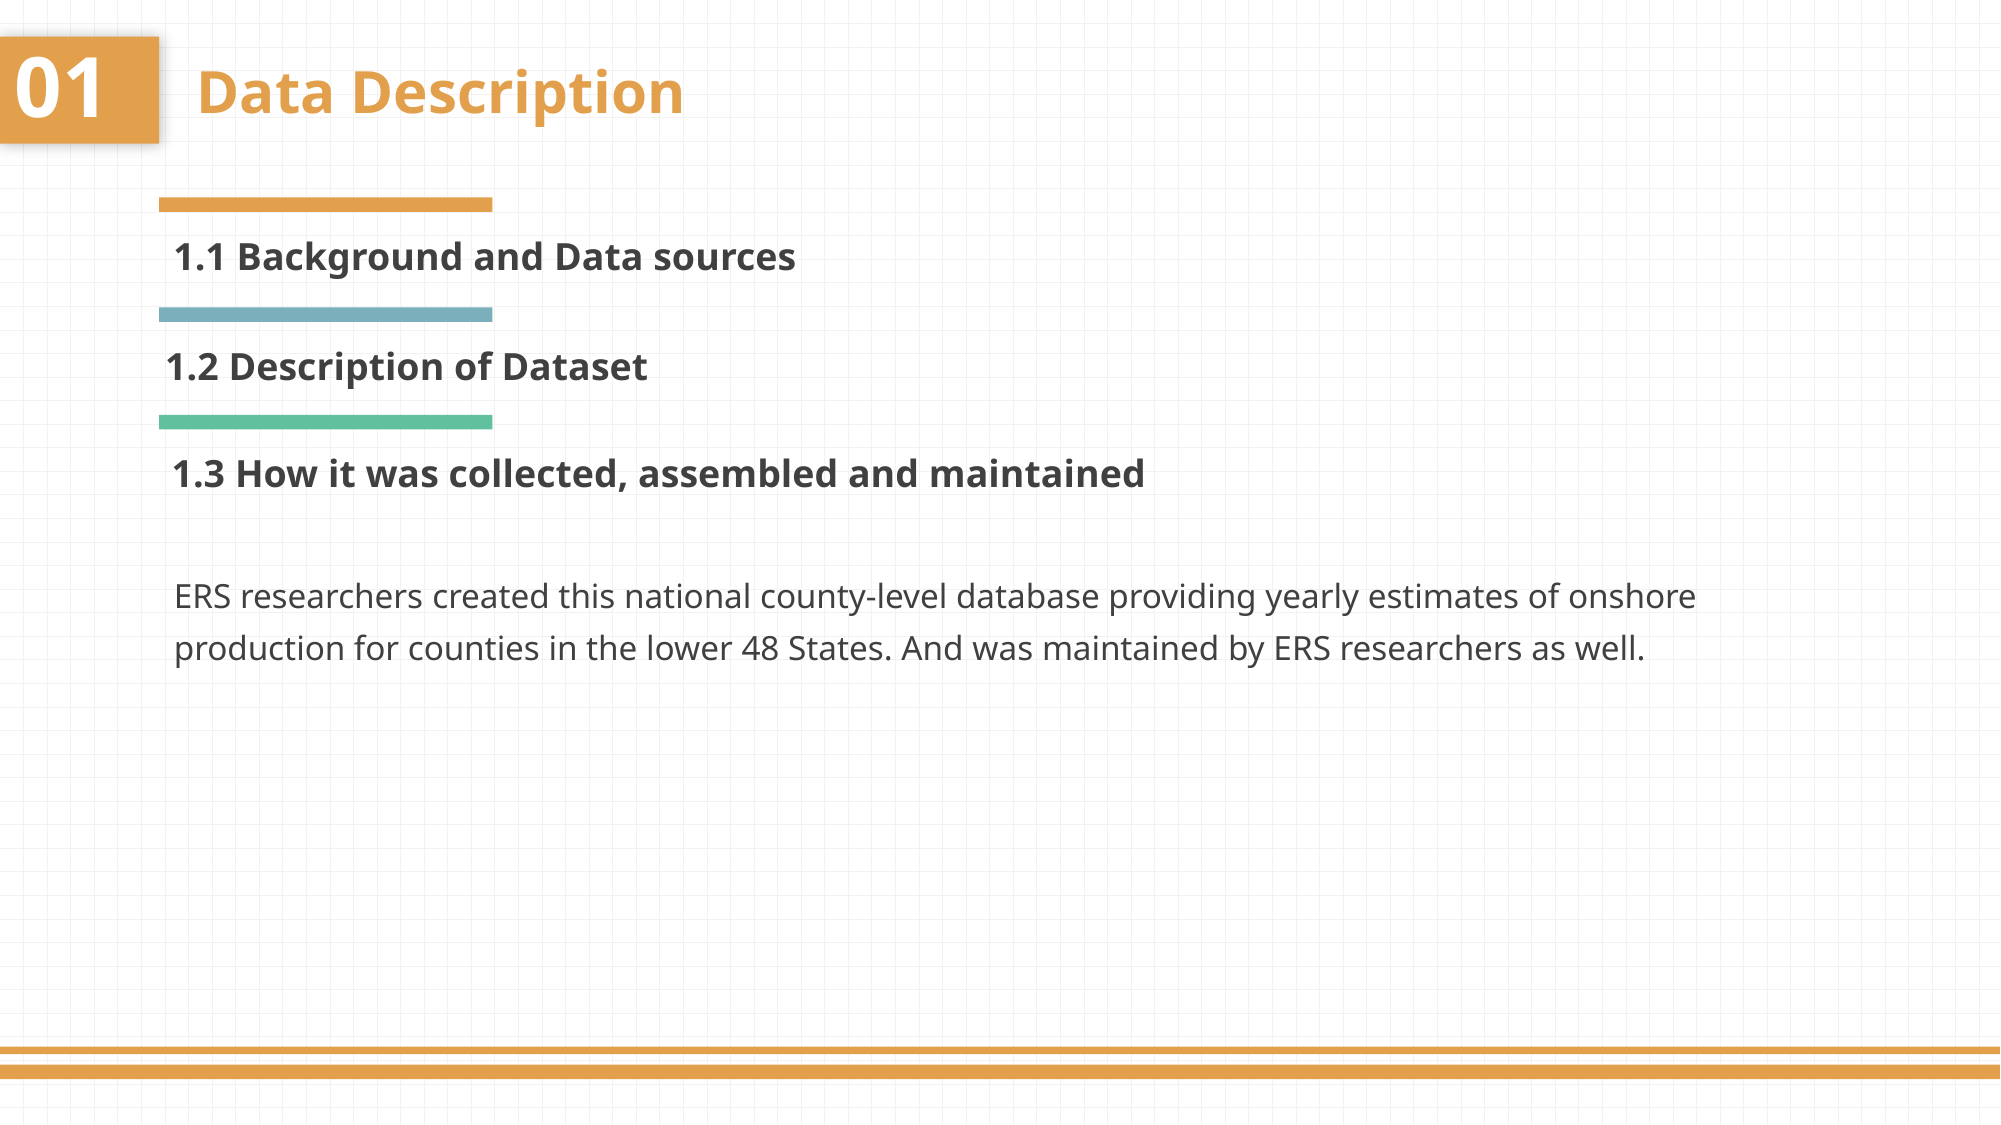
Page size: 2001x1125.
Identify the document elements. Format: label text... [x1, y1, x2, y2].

text_box [158, 196, 493, 211]
text_box ERS researchers created this national county-level database providing yearly estimates of onshore production for counties in the lower 48 States. And was maintained by ERS researchers as well. [159, 555, 1734, 726]
text_box [158, 414, 493, 429]
text_box [158, 306, 493, 321]
text_box 1.2 Description of Dataset [150, 321, 664, 396]
list 01 [0, 36, 160, 144]
list Data Description [182, 36, 1238, 144]
text_box 1.3 How it was collected, assembled and maintained [156, 429, 1162, 503]
text_box 1.1 Background and Data sources [158, 211, 812, 286]
